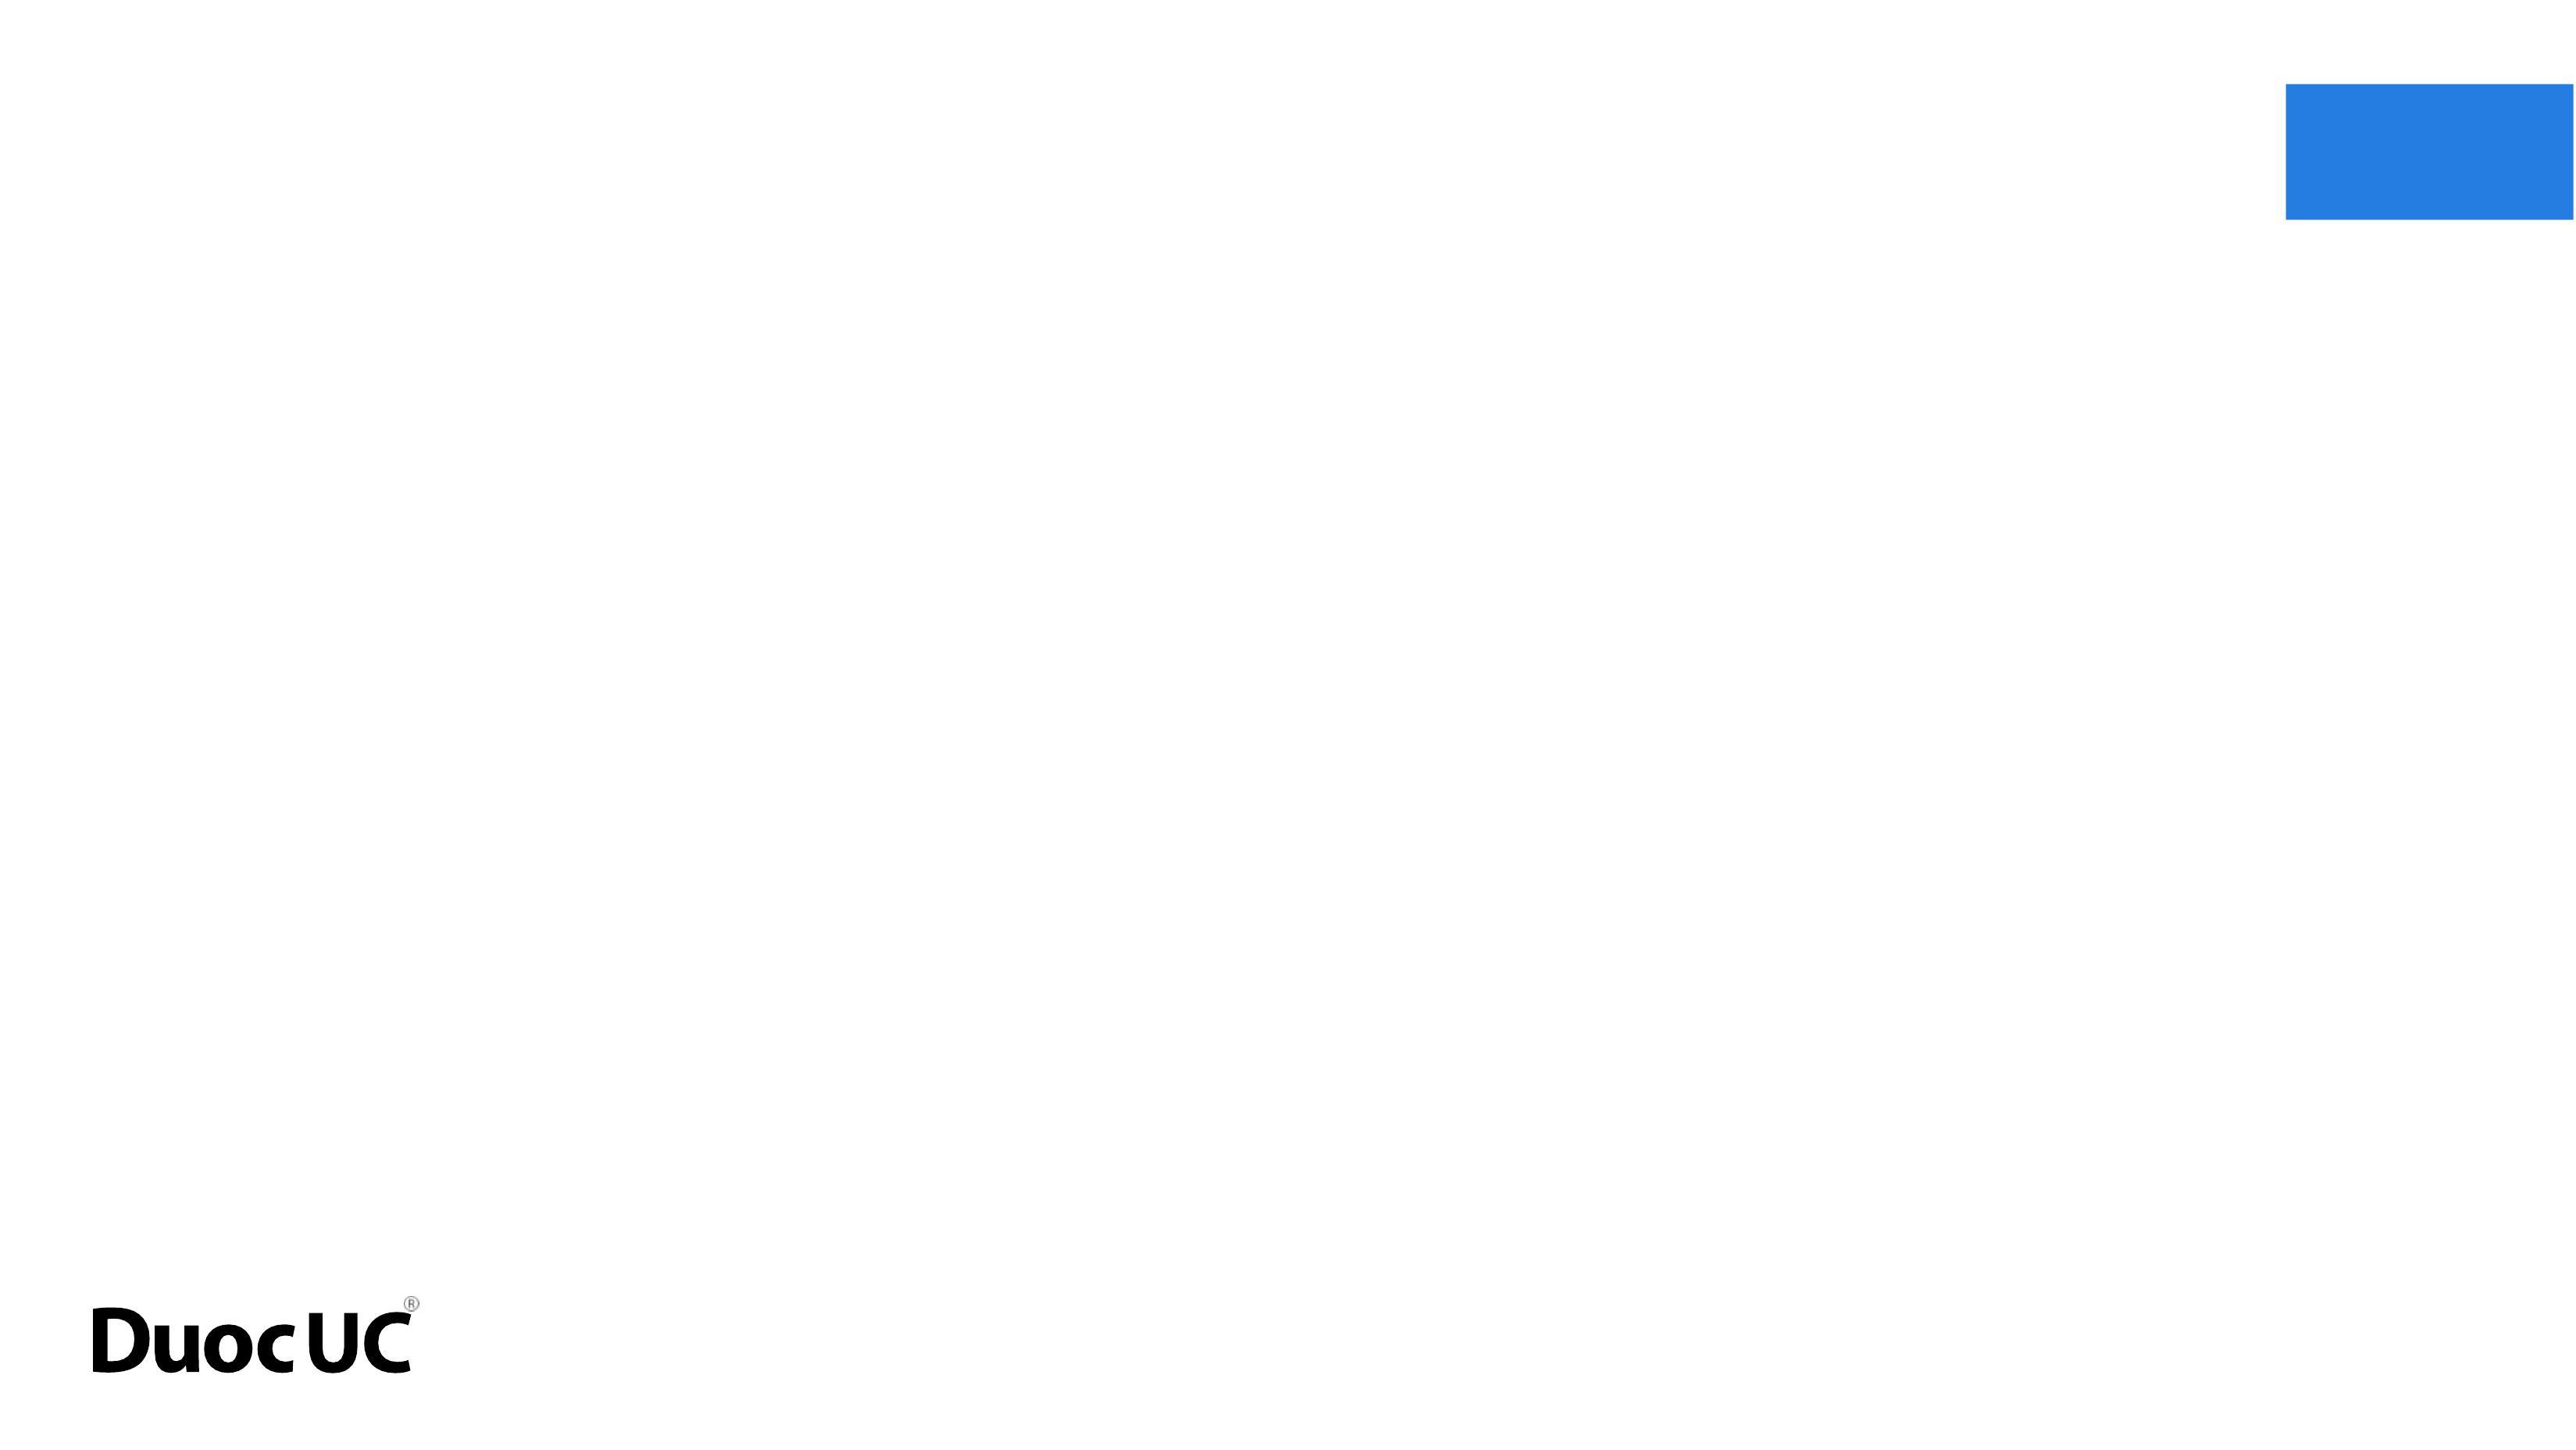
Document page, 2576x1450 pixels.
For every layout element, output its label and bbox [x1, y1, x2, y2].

picture [404, 1296, 419, 1312]
